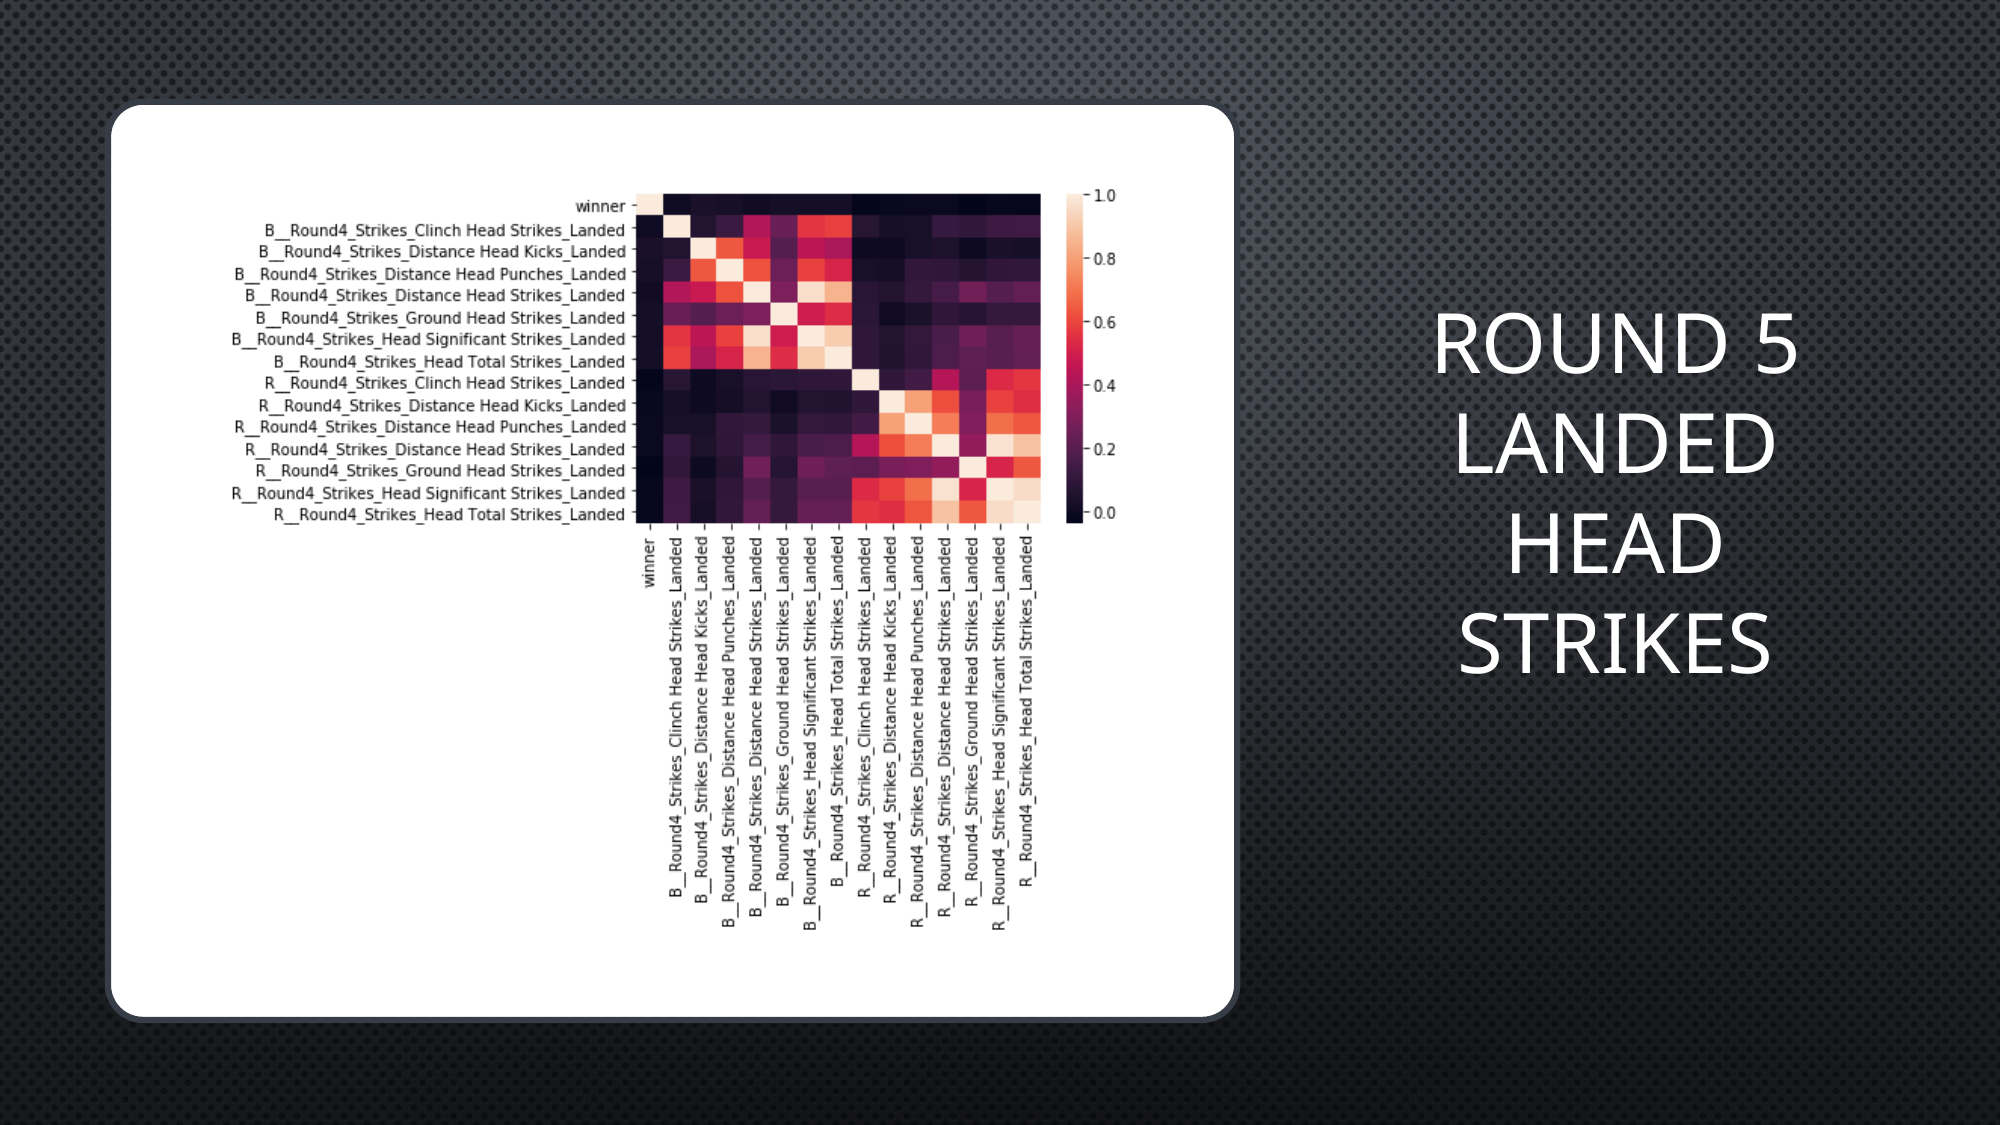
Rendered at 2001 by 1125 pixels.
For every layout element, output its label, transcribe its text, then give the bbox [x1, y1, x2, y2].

title round 5 landed head strikes [1339, 99, 1892, 698]
text_box [106, 100, 1239, 1022]
picture [221, 182, 1125, 939]
text_box [0, 0, 2000, 1125]
